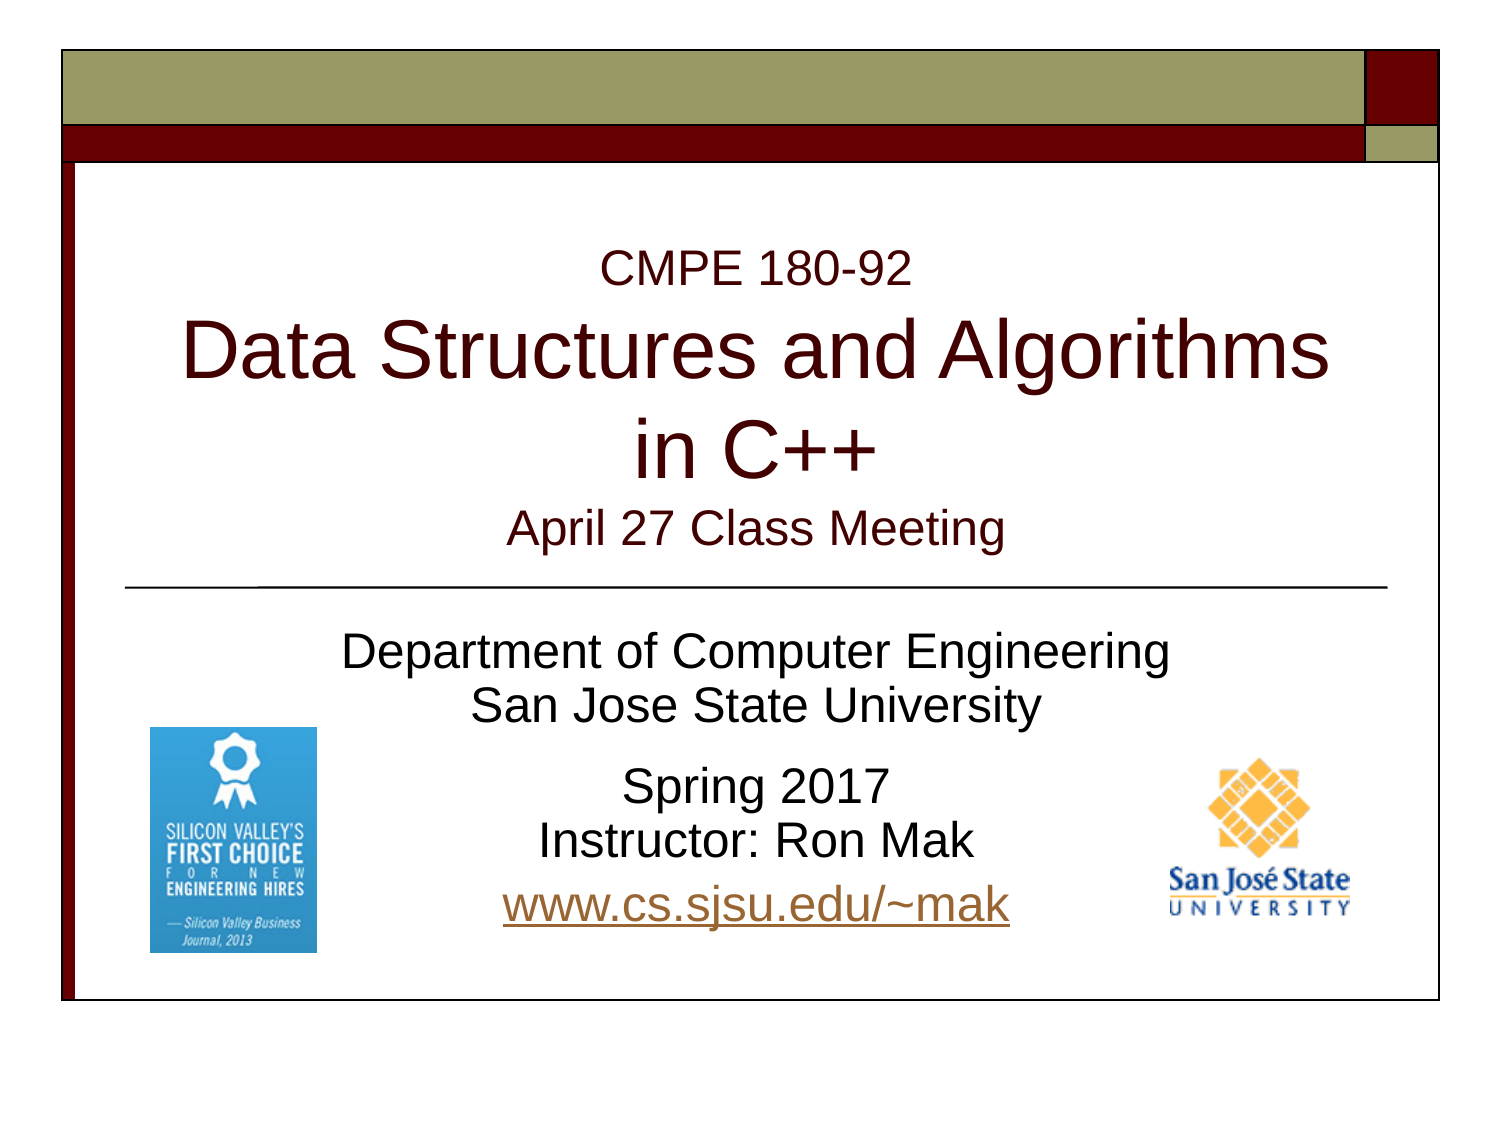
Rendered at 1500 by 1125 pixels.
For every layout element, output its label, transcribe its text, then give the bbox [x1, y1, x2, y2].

subtitle Department of Computer Engineering San Jose State University Spring 2017 Instructor: Ron Mak www.cs.sjsu.edu/~mak [125, 617, 1388, 956]
picture [1169, 752, 1351, 923]
picture [149, 727, 317, 953]
title CMPE 180-92 Data Structures and Algorithms in C++ April 27 Class Meeting [125, 224, 1388, 563]
